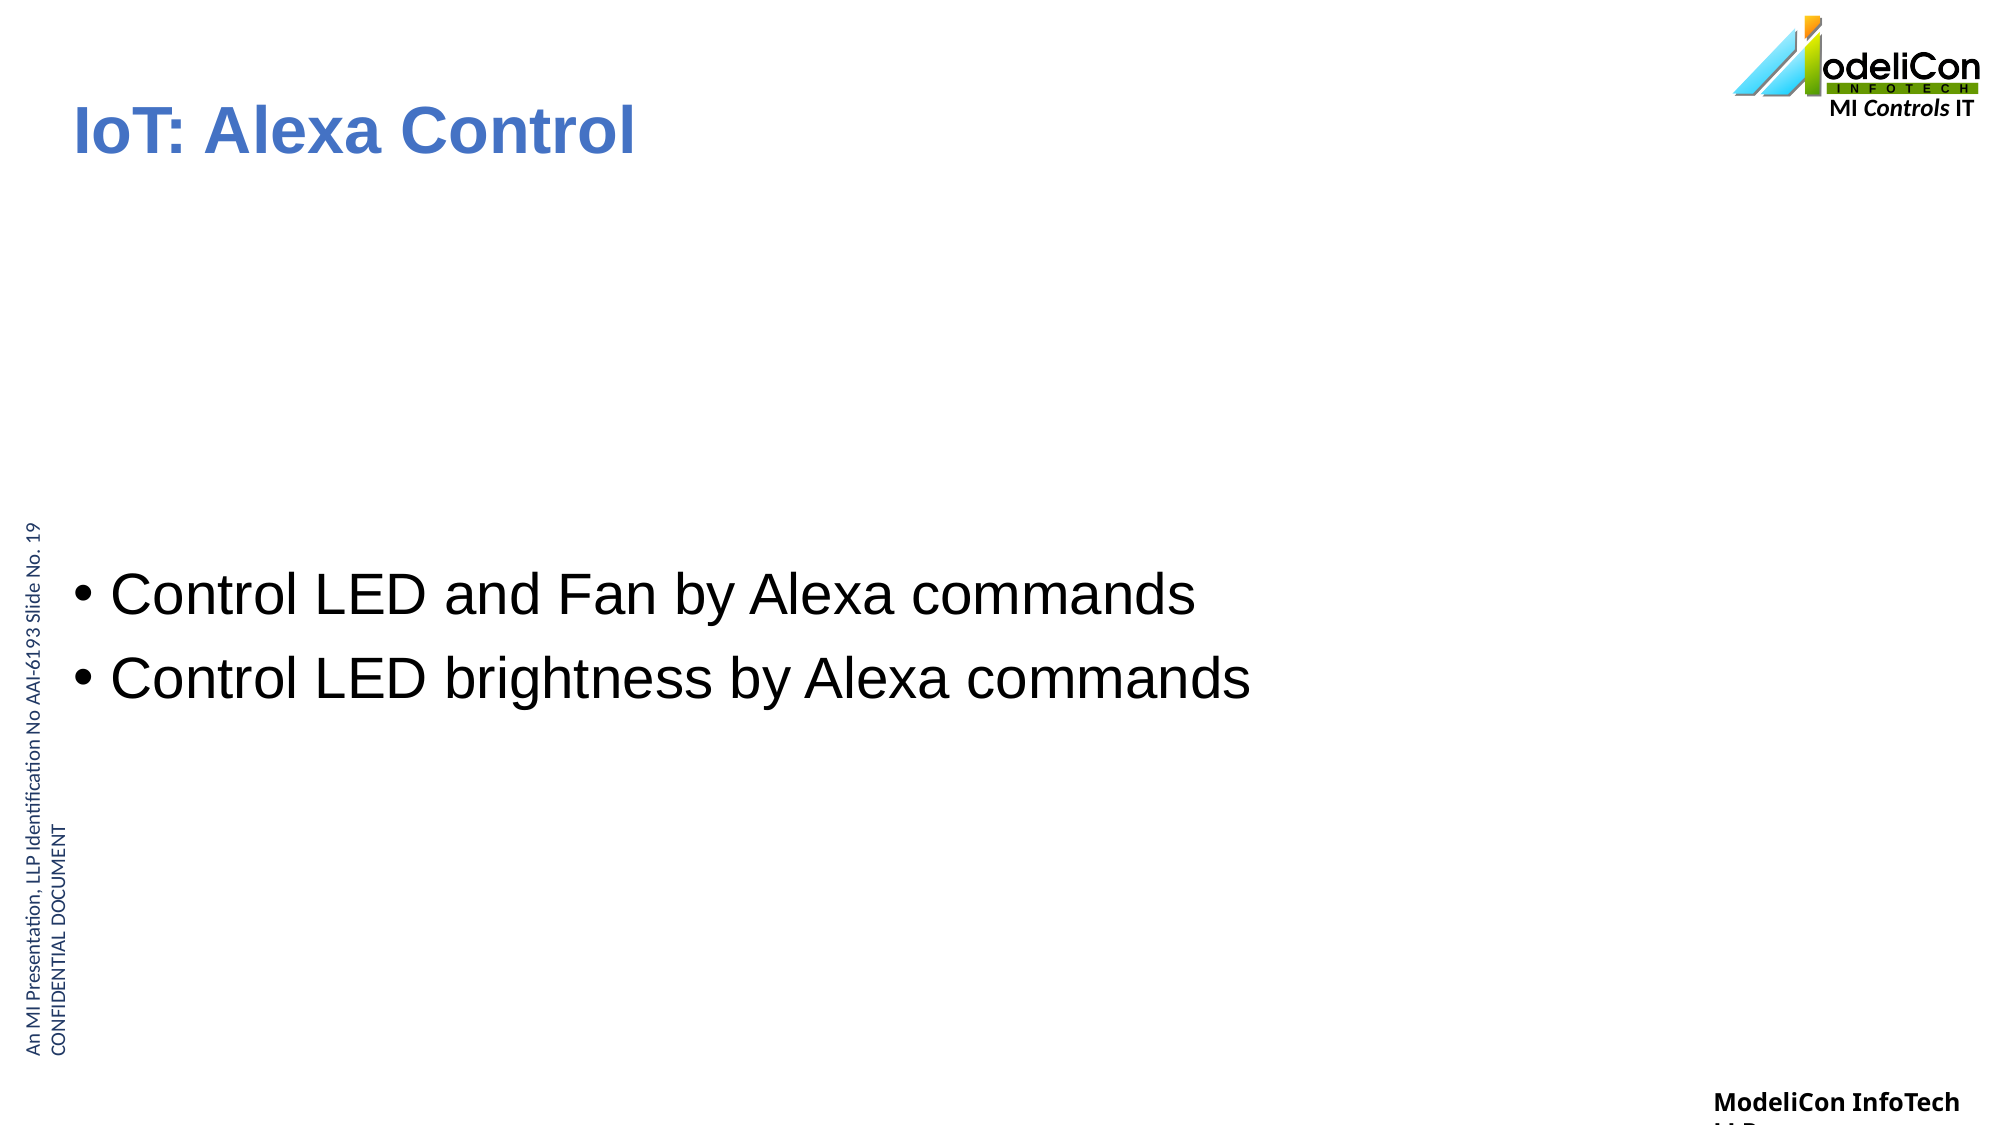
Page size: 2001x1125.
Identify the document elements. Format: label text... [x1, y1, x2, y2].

picture [1728, 11, 1985, 102]
title IoT: Alexa Control [58, 88, 1747, 232]
list Control LED and Fan by Alexa commands Control LED brightness by Alexa commands [58, 232, 1913, 1043]
